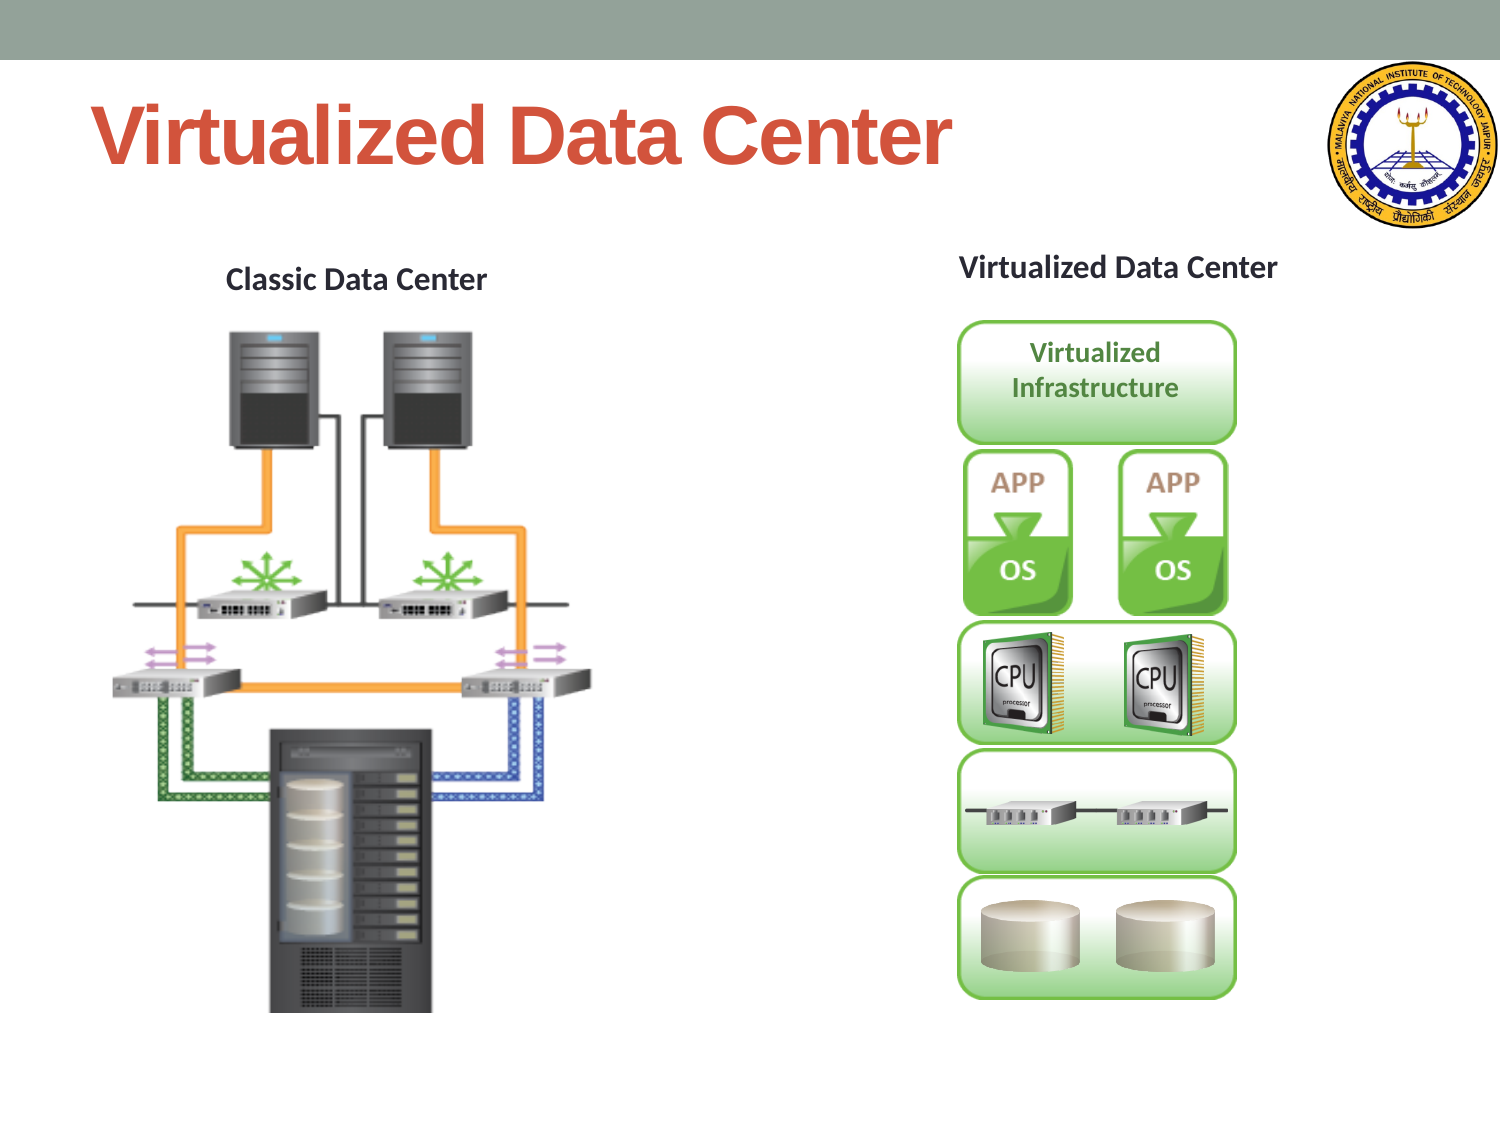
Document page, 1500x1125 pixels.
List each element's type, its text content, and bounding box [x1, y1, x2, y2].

picture [1327, 61, 1498, 229]
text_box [887, 237, 1351, 1001]
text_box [112, 249, 651, 1013]
title Virtualized Data Center [75, 62, 1425, 200]
